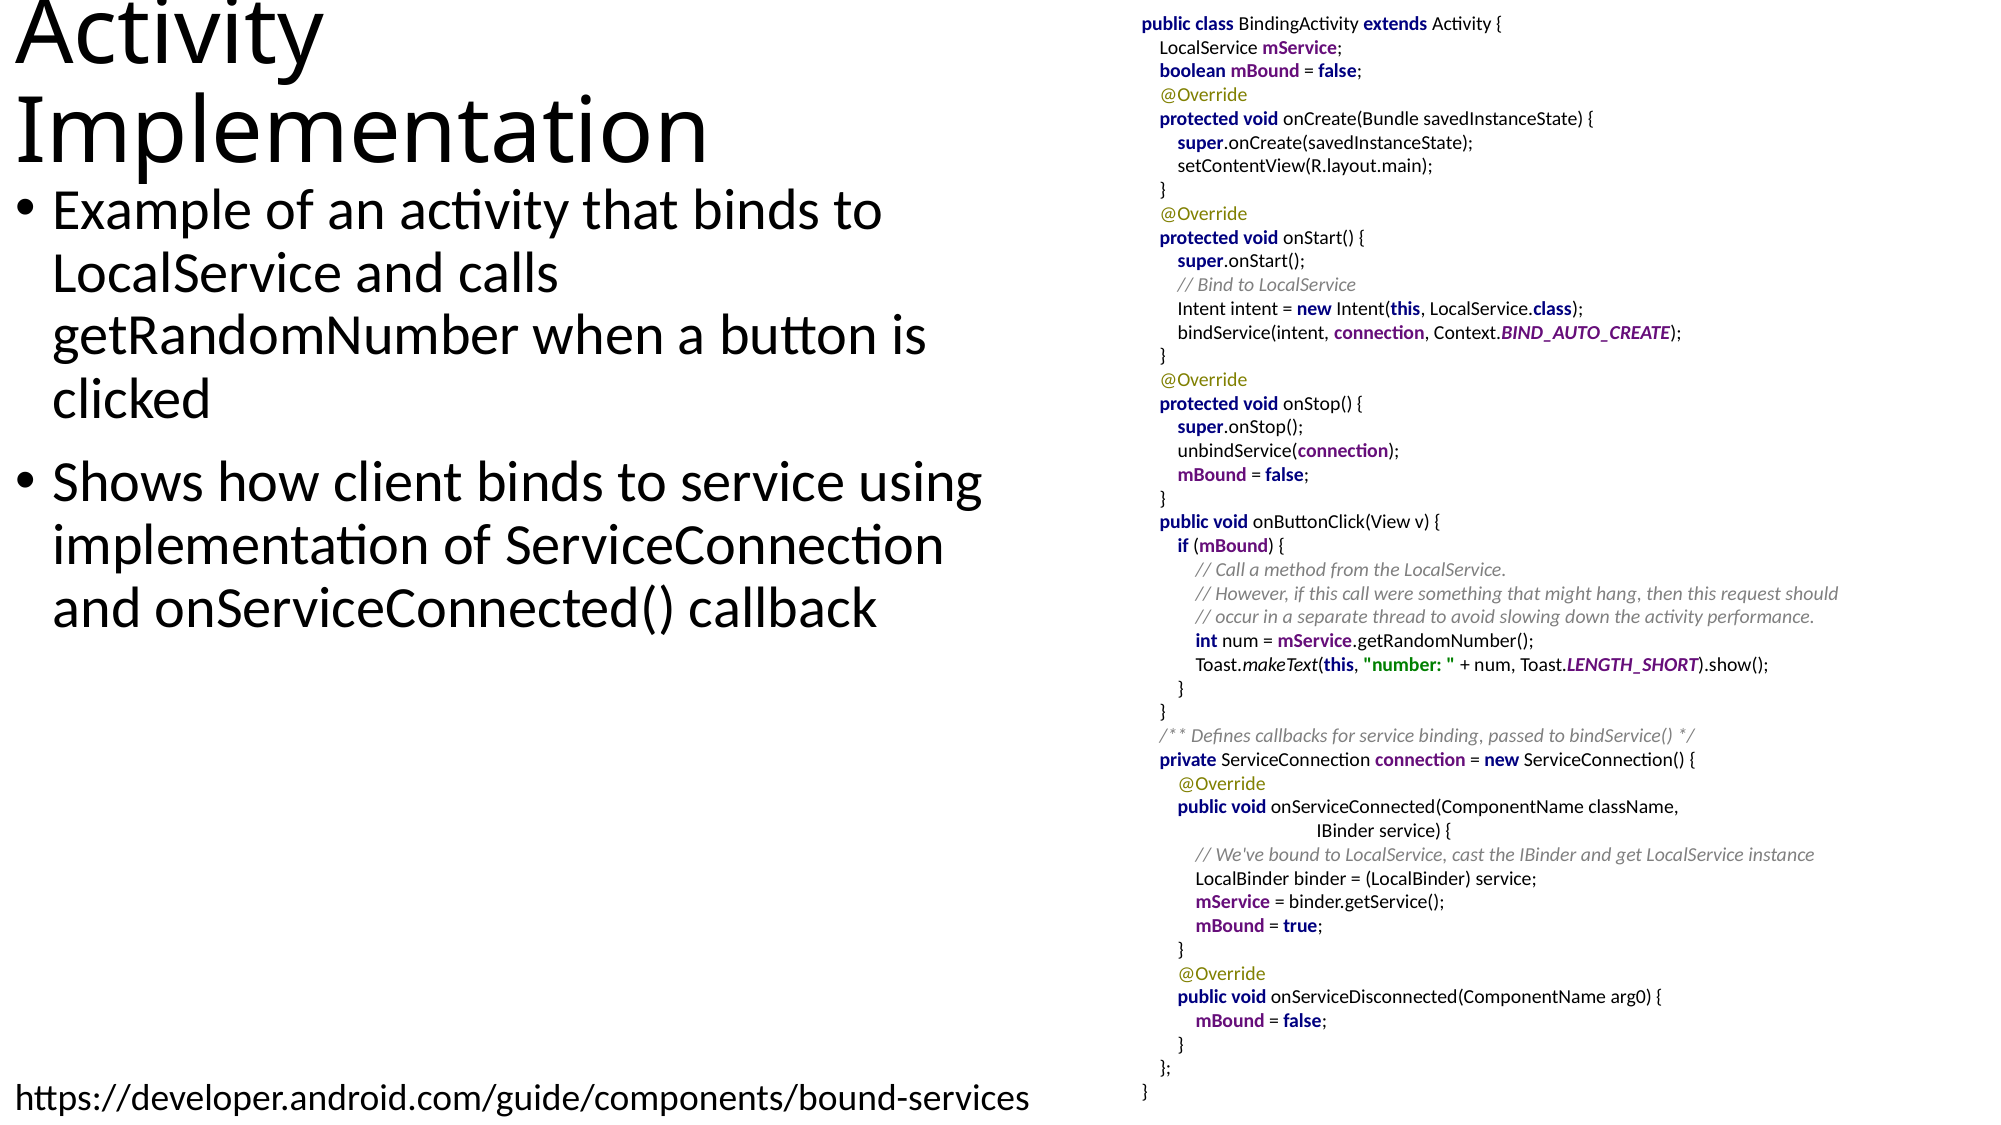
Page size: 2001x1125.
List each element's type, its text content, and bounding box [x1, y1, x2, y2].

text_box https://developer.android.com/guide/components/bound-services [0, 1065, 1394, 1125]
title Activity Implementation [0, 0, 1039, 167]
list Example of an activity that binds to LocalService and calls getRandomNumber when a button is clicked Shows how client binds to service using implementation of ServiceConnection and onServiceConnected() callback [0, 171, 1039, 1065]
text_box public class BindingActivity extends Activity { LocalService mService; boolean mBound = false; @Override protected void onCreate(Bundle savedInstanceState) { super.onCreate(savedInstanceState); setContentView(R.layout.main); } @Override protected void onStart() { super.onStart(); // Bind to LocalService Intent intent = new Intent(this, LocalService.class); bindService(intent, connection, Context.BIND_AUTO_CREATE); } @Override protected void onStop() { super.onStop(); unbindService(connection); mBound = false; } public void onButtonClick(View v) { if (mBound) { // Call a method from the LocalService. // However, if this call were something that might hang, then this request should // occur in a separate thread to avoid slowing down the activity performance. int num = mService.getRandomNumber(); Toast.makeText(this, "number: " + num, Toast.LENGTH_SHORT).show(); } } /** Defines callbacks for service binding, passed to bindService() */ private ServiceConnection connection = new ServiceConnection() { @Override public void onServiceConnected(ComponentName className, IBinder service) { // We've bound to LocalService, cast the IBinder and get LocalService instance LocalBinder binder = (LocalBinder) service; mService = binder.getService(); mBound = true; } @Override public void onServiceDisconnected(ComponentName arg0) { mBound = false; } }; } [1126, 3, 1962, 1111]
